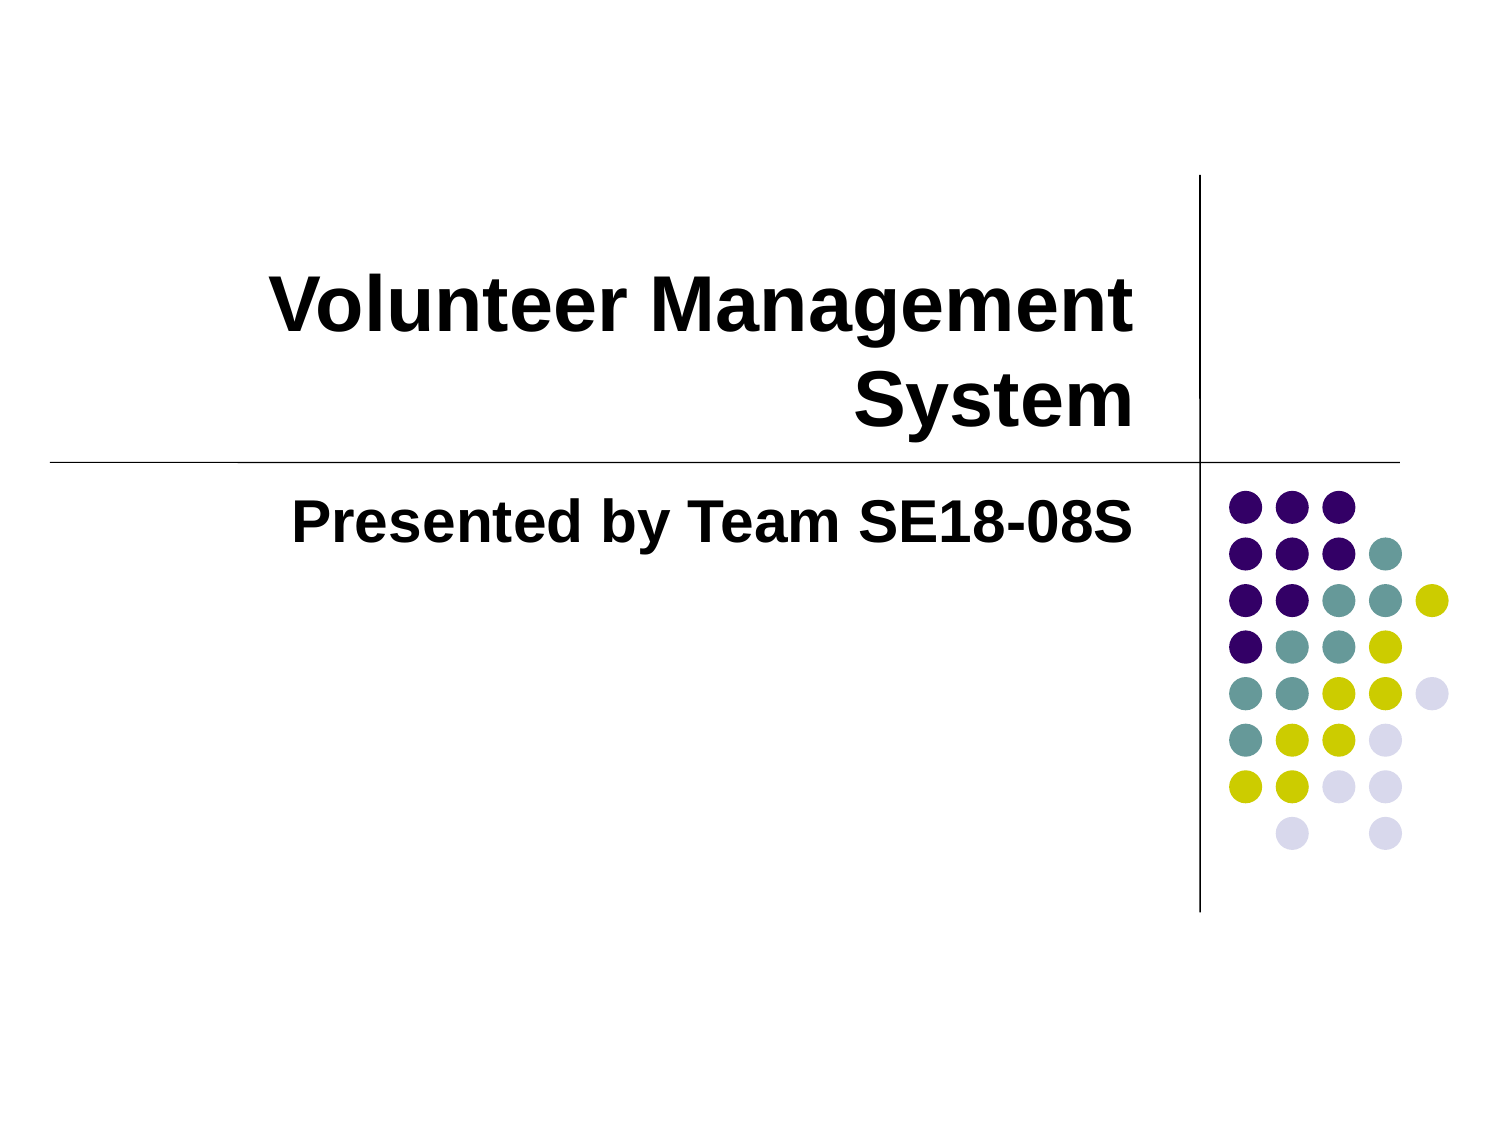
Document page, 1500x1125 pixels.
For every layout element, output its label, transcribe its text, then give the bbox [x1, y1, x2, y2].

title Volunteer Management System [187, 208, 1151, 451]
subtitle Presented by Team SE18-08S [112, 474, 1151, 638]
